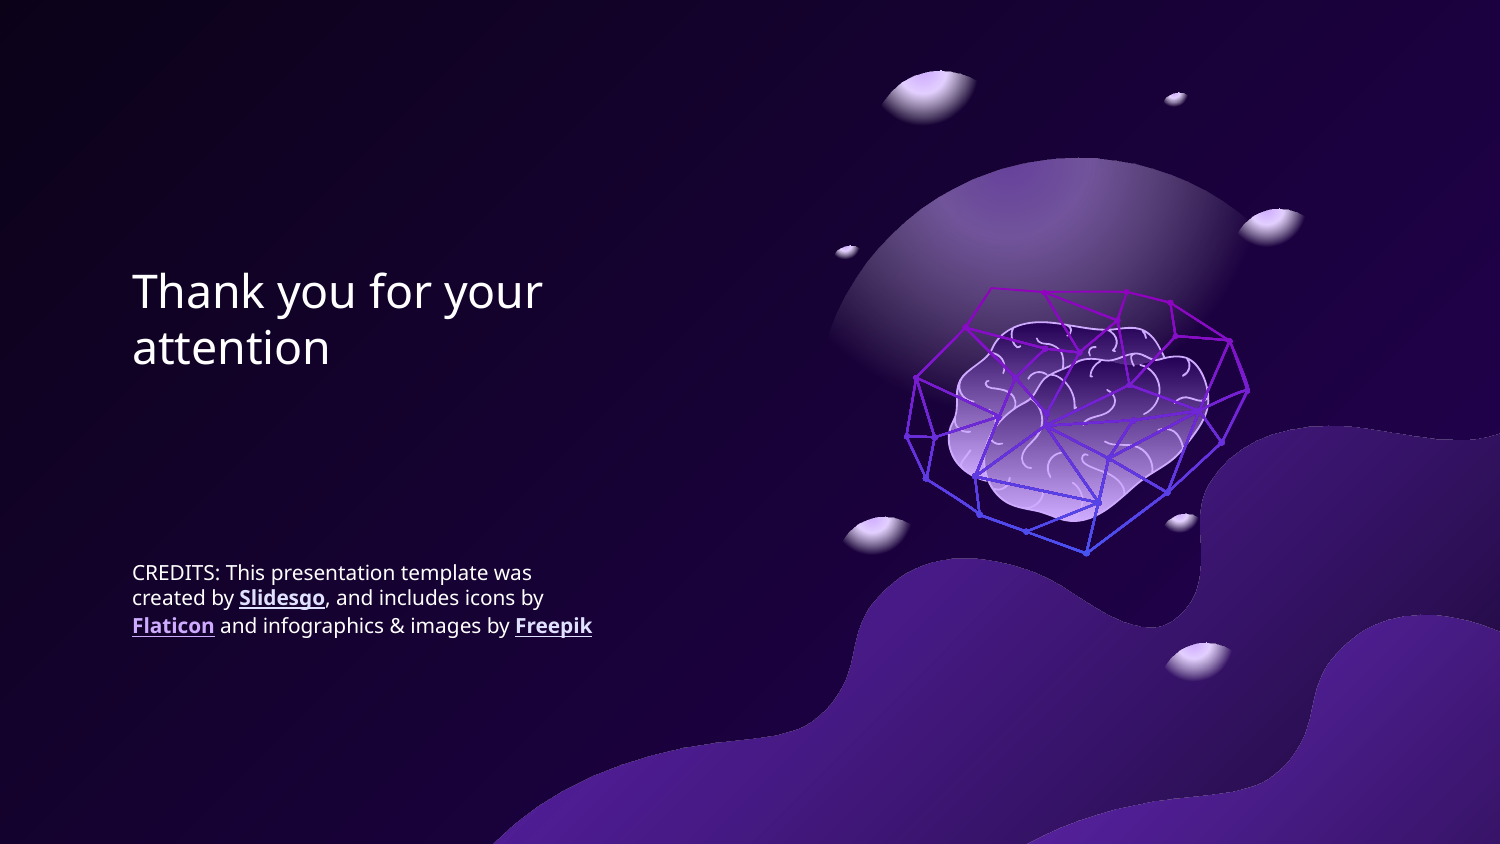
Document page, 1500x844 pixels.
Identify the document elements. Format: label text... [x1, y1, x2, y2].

text_box [813, 157, 1247, 542]
text_box [836, 516, 932, 612]
text_box [872, 70, 1009, 207]
text_box [832, 245, 868, 280]
title Thank you for your attention [116, 244, 730, 389]
text_box [1161, 92, 1196, 128]
text_box [1158, 644, 1254, 738]
text_box [1230, 208, 1327, 304]
text_box [893, 294, 1342, 686]
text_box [903, 286, 1251, 557]
